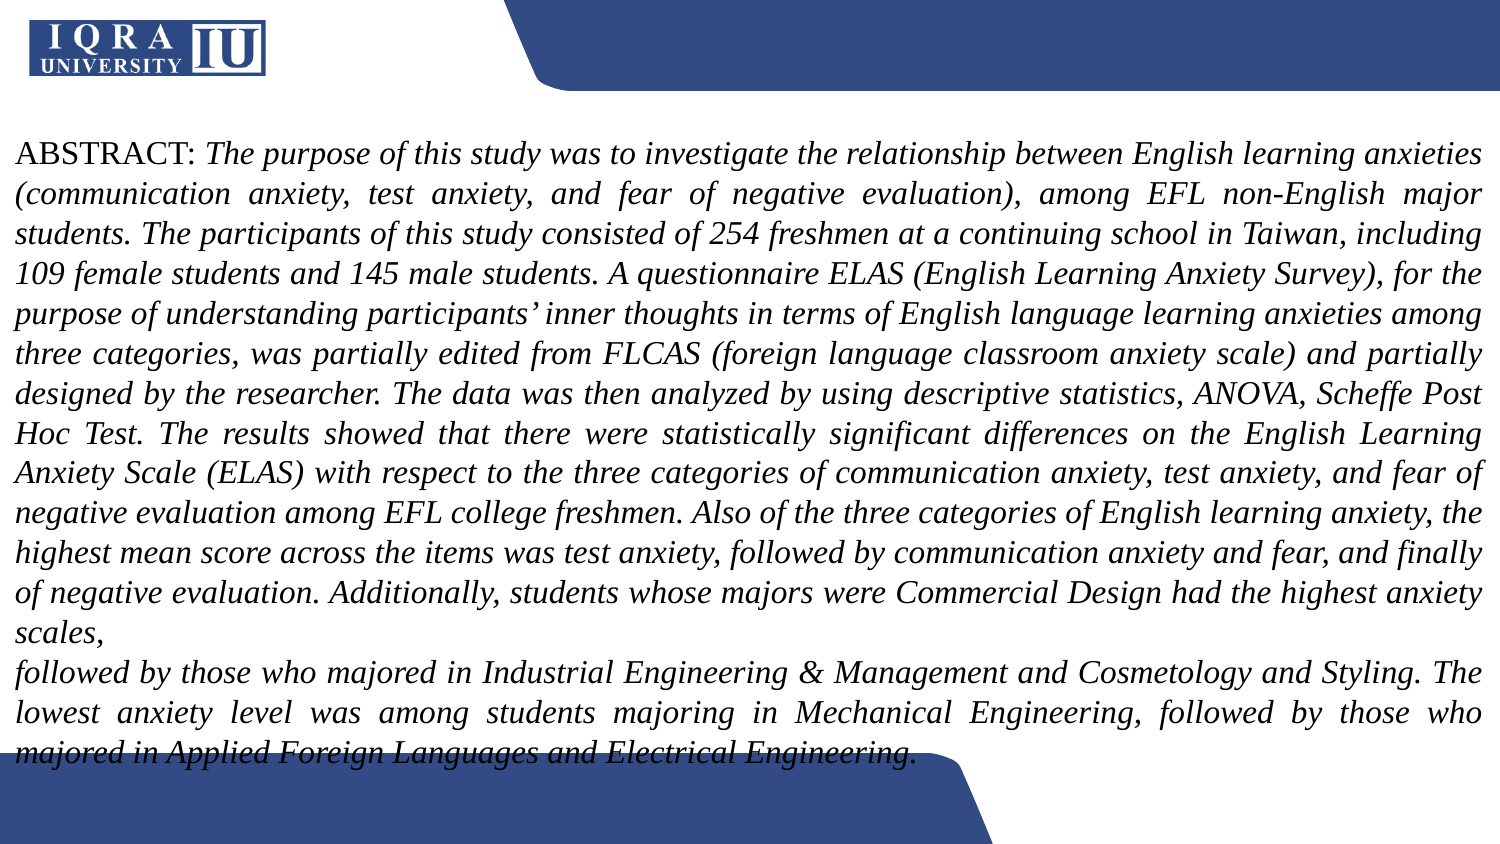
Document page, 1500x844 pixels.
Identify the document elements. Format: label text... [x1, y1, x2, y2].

text_box ABSTRACT: The purpose of this study was to investigate the relationship between English learning anxieties (communication anxiety, test anxiety, and fear of negative evaluation), among EFL non-English major students. The participants of this study consisted of 254 freshmen at a continuing school in Taiwan, including 109 female students and 145 male students. A questionnaire ELAS (English Learning Anxiety Survey), for the purpose of understanding participants’ inner thoughts in terms of English language learning anxieties among three categories, was partially edited from FLCAS (foreign language classroom anxiety scale) and partially designed by the researcher. The data was then analyzed by using descriptive statistics, ANOVA, Scheffe Post Hoc Test. The results showed that there were statistically significant differences on the English Learning Anxiety Scale (ELAS) with respect to the three categories of communication anxiety, test anxiety, and fear of negative evaluation among EFL college freshmen. Also of the three categories of English learning anxiety, the highest mean score across the items was test anxiety, followed by communication anxiety and fear, and finally of negative evaluation. Additionally, students whose majors were Commercial Design had the highest anxiety scales, followed by those who majored in Industrial Engineering & Management and Cosmetology and Styling. The lowest anxiety level was among students majoring in Mechanical Engineering, followed by those who majored in Applied Foreign Languages and Electrical Engineering. [0, 123, 1500, 778]
picture [29, 20, 266, 76]
